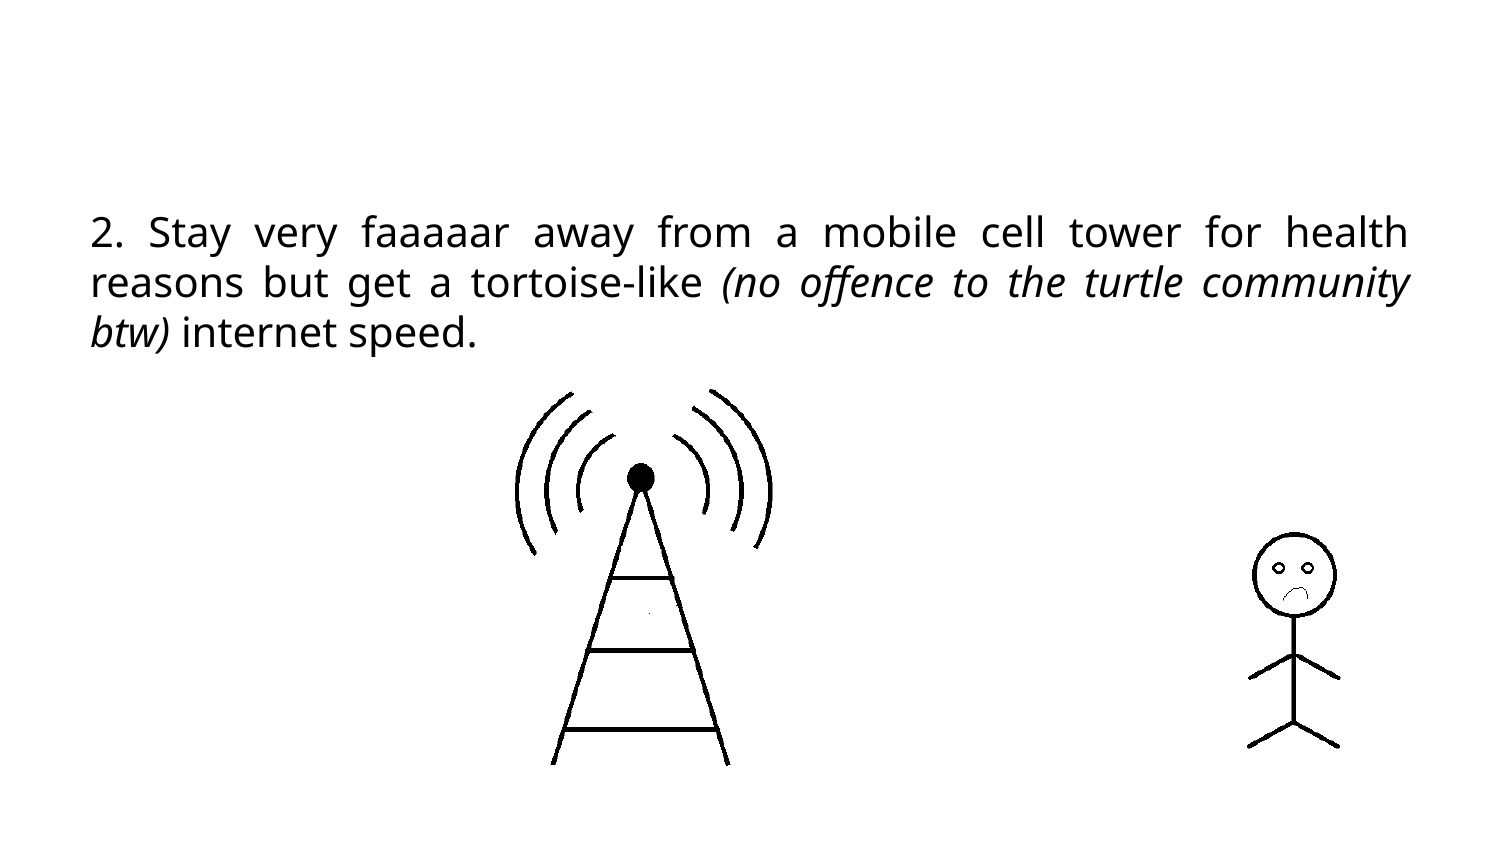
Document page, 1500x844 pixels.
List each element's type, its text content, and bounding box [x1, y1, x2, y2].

list 2. Stay very faaaaar away from a mobile cell tower for health reasons but get a tortoise-like (no offence to the turtle community btw) internet speed. [75, 109, 1425, 667]
picture [474, 366, 1376, 772]
